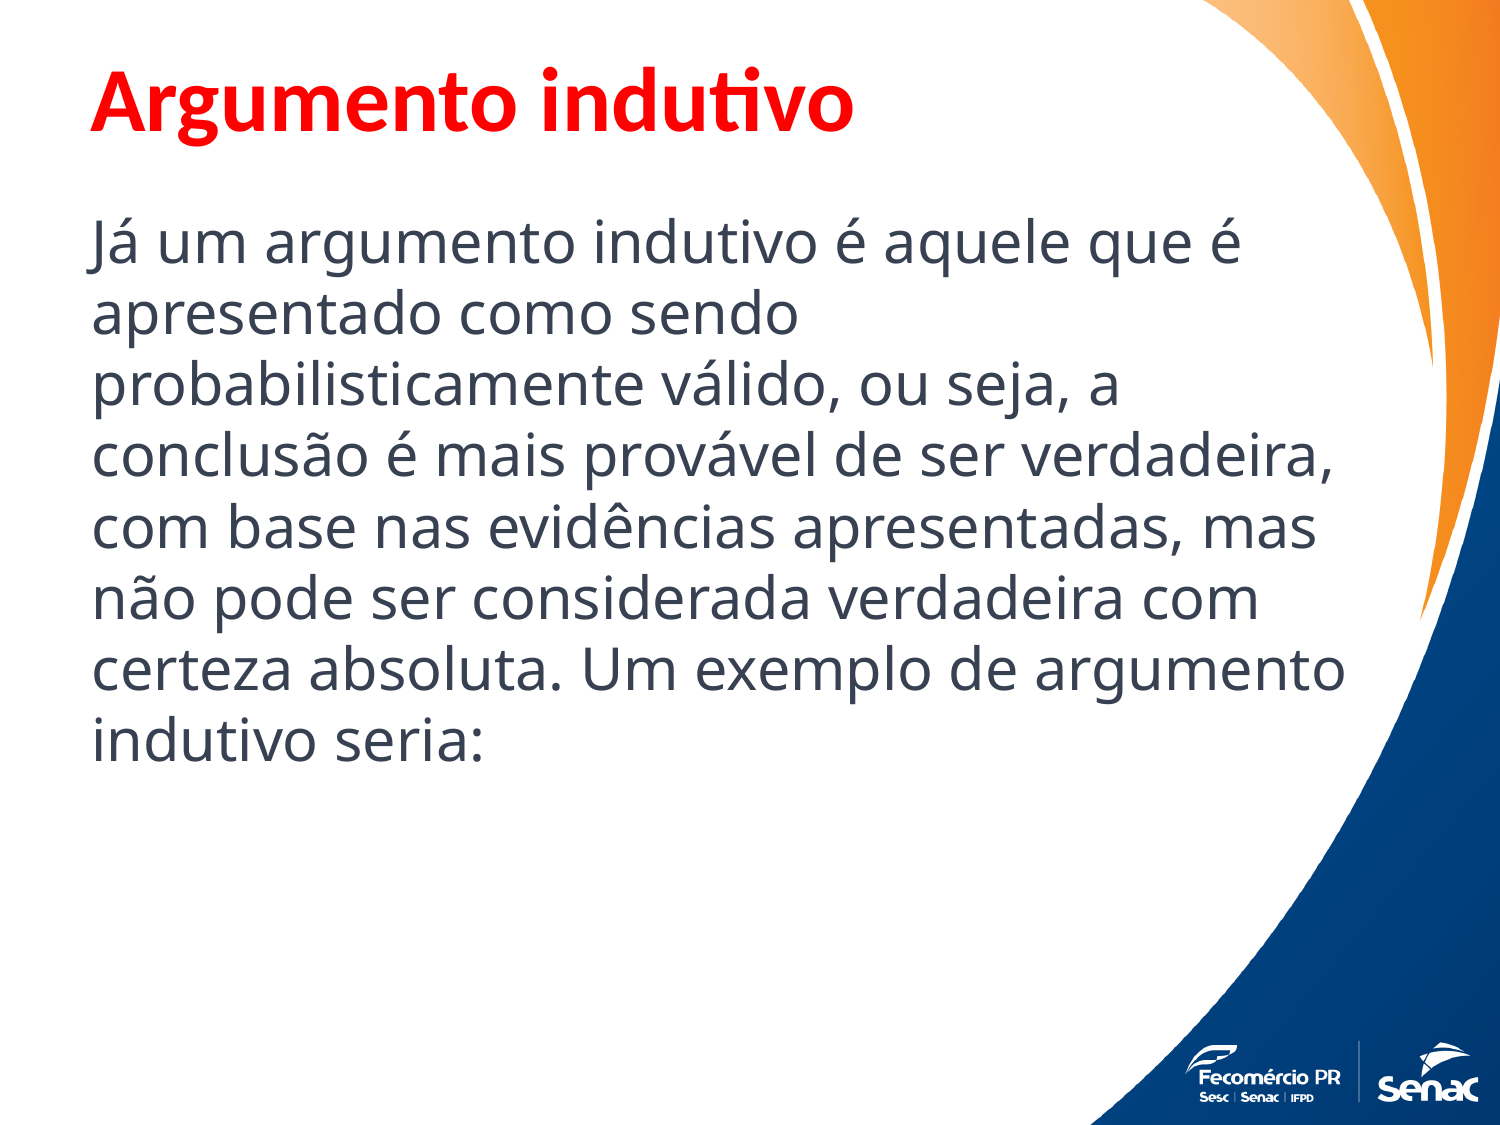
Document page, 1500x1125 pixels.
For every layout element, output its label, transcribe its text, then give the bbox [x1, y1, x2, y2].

picture [0, 0, 1500, 1125]
title Argumento indutivo [75, 1, 1223, 189]
list Já um argumento indutivo é aquele que é apresentado como sendo probabilisticamente válido, ou seja, a conclusão é mais provável de ser verdadeira, com base nas evidências apresentadas, mas não pode ser considerada verdadeira com certeza absoluta. Um exemplo de argumento indutivo seria: [76, 196, 1378, 835]
